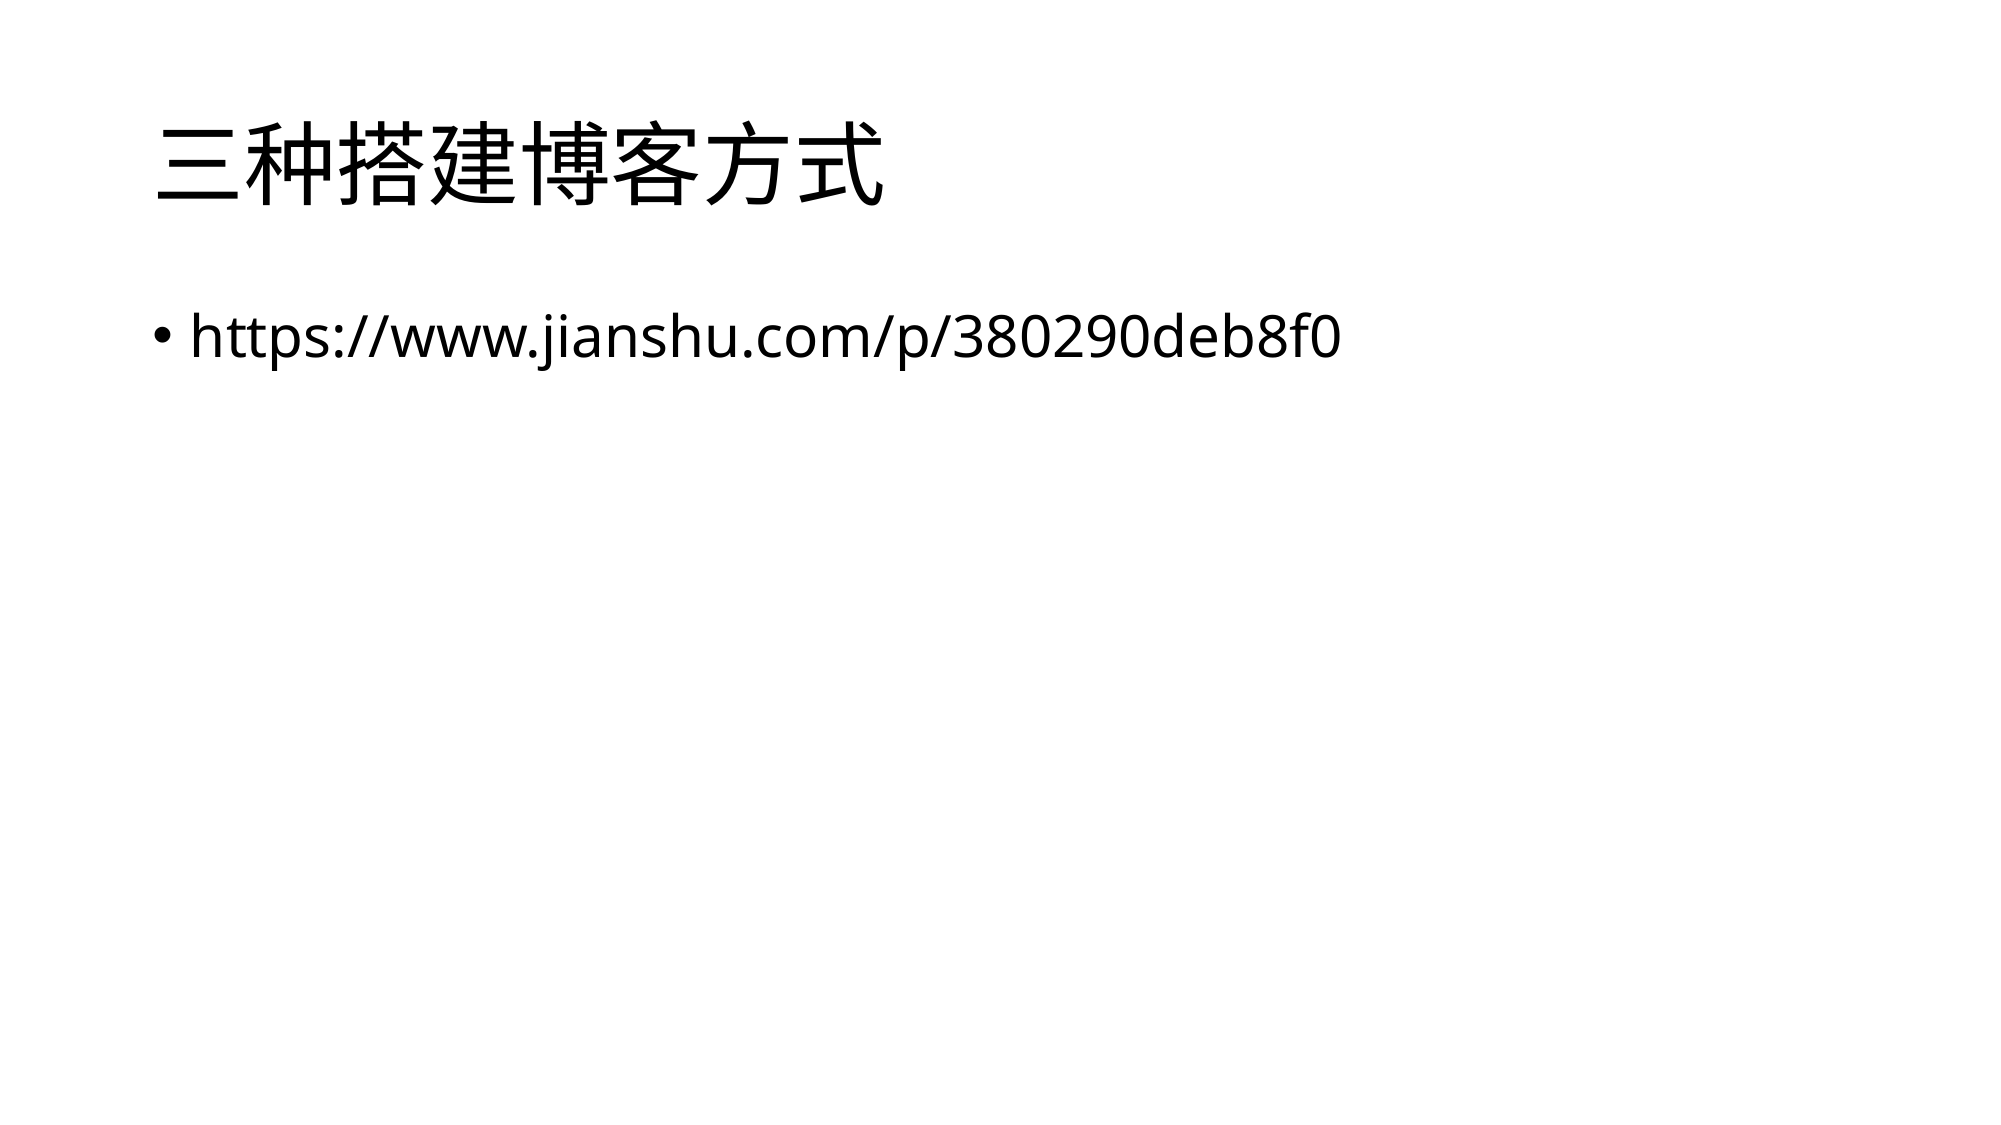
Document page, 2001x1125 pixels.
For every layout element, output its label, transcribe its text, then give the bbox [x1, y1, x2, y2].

list https://www.jianshu.com/p/380290deb8f0 [137, 299, 1863, 1014]
title 三种搭建博客方式 [137, 59, 1863, 278]
